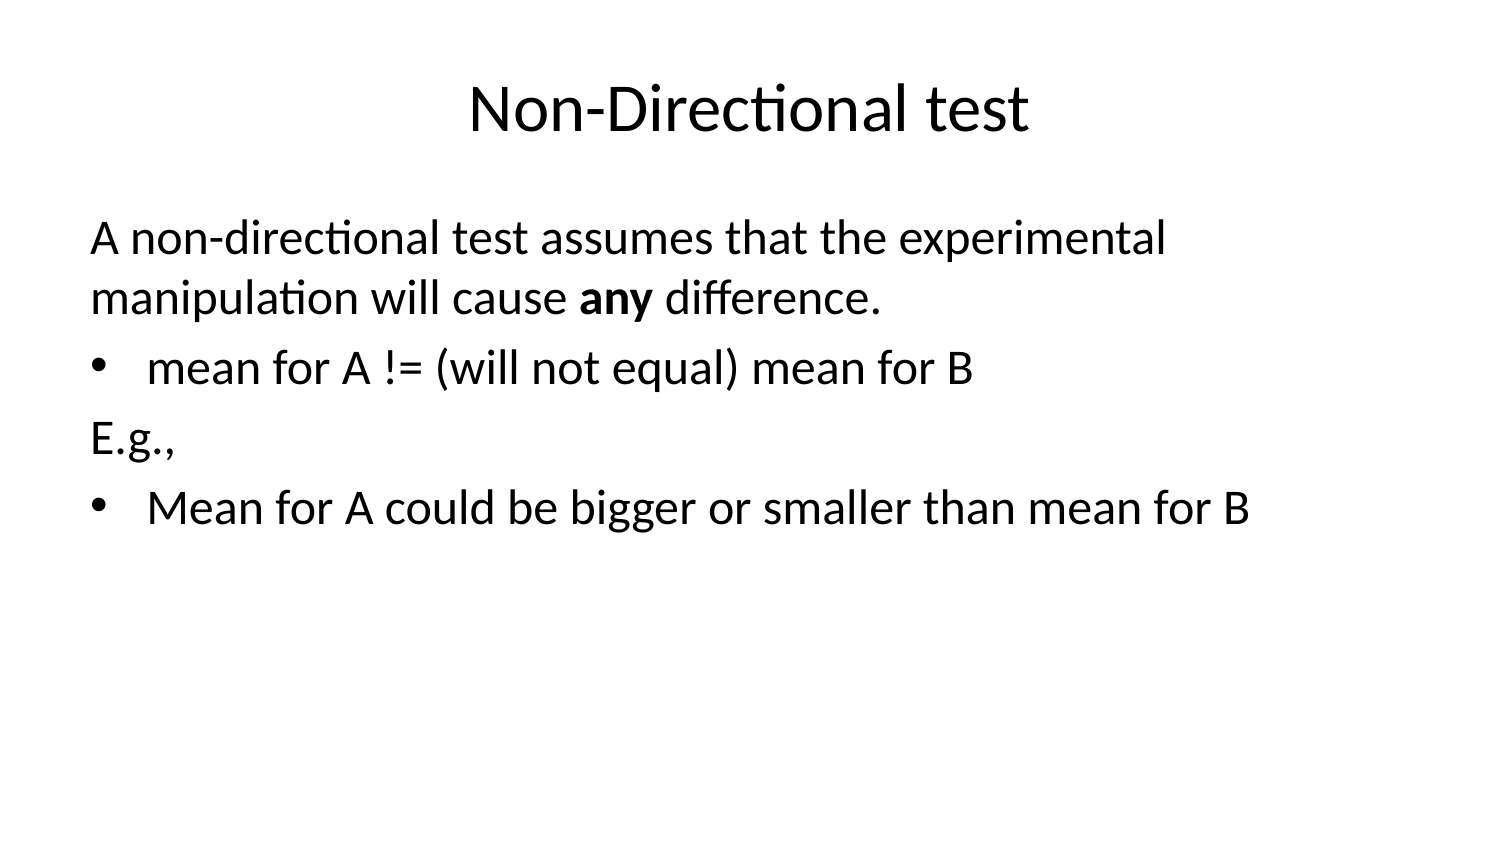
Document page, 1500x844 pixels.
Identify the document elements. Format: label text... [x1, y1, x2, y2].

title Non-Directional test [75, 33, 1425, 175]
list A non-directional test assumes that the experimental manipulation will cause any difference. mean for A != (will not equal) mean for B E.g., Mean for A could be bigger or smaller than mean for B [75, 196, 1425, 754]
